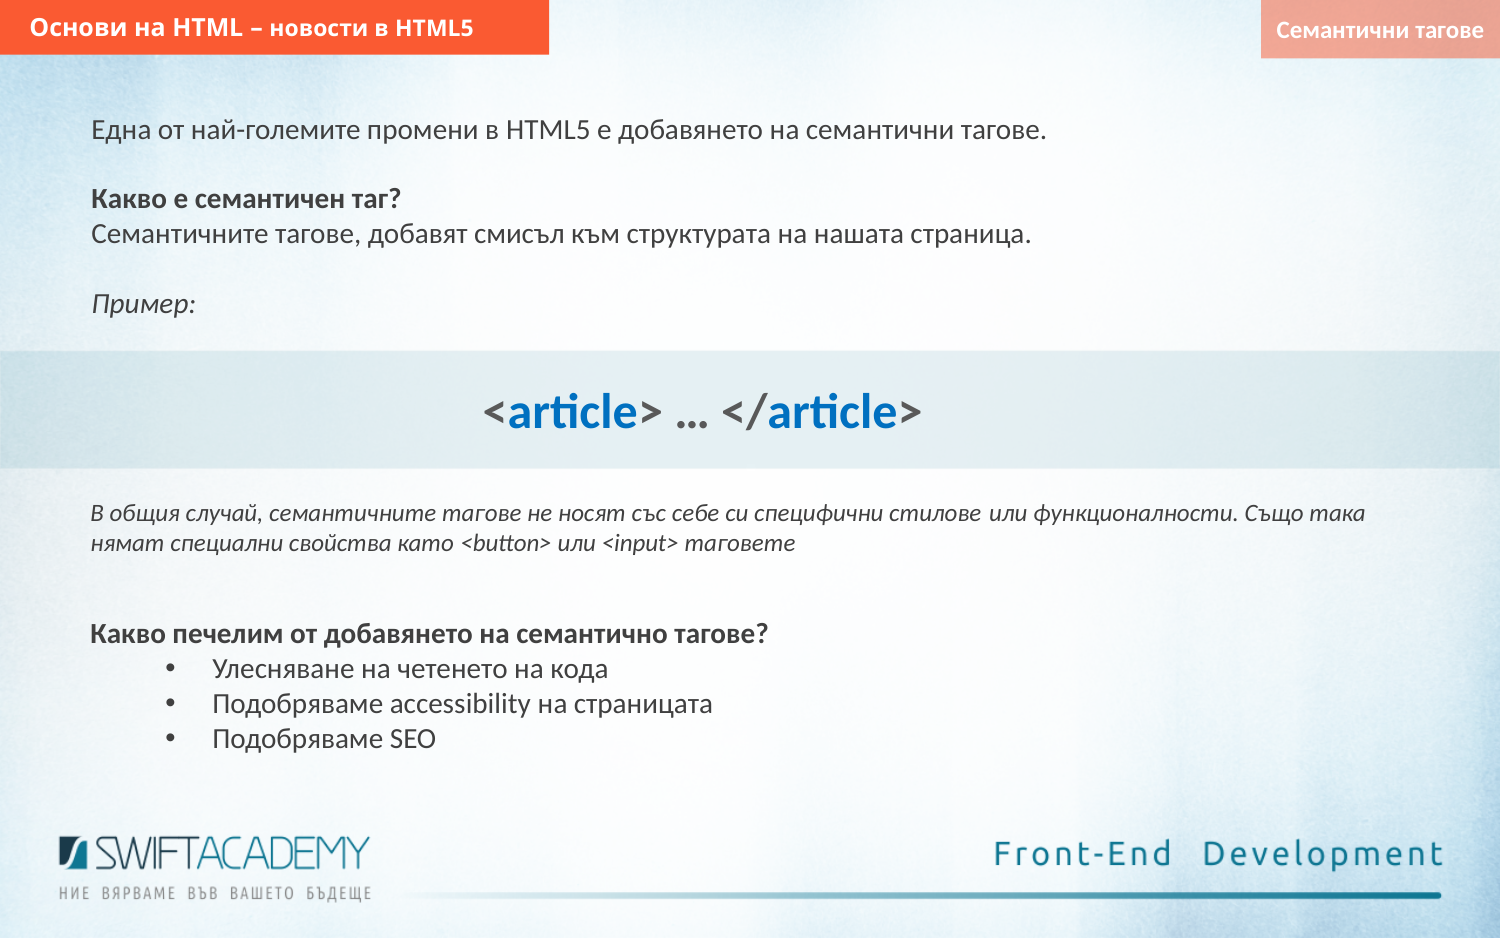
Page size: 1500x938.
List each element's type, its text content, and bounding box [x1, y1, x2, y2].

text_box Семантични тагове [1261, 6, 1500, 52]
text_box Какво печелим от добавянето на семантично тагове? Улесняване на четенето на кода Подобряваме accessibility на страницата Подобряваме SEO [75, 607, 1435, 763]
picture [0, 0, 1500, 350]
picture [0, 470, 1500, 938]
text_box Основи на HTML – новости в HTML5 [14, 4, 585, 49]
text_box [1260, 0, 1500, 59]
text_box <article> … </article> [395, 371, 1010, 446]
text_box В общия случай, семантичните тагове не носят със себе си специфични стилове или функционалности. Също така нямат специални свойства като <button> или <input> таговете [75, 489, 1435, 564]
text_box [0, 0, 550, 56]
text_box [0, 350, 1500, 470]
text_box Една от най-големите промени в HTML5 е добавянето на семантични тагове. Какво е семантичен таг? Семантичните тагове, добавят смисъл към структурата на нашата страница. Пример: [76, 102, 1436, 327]
